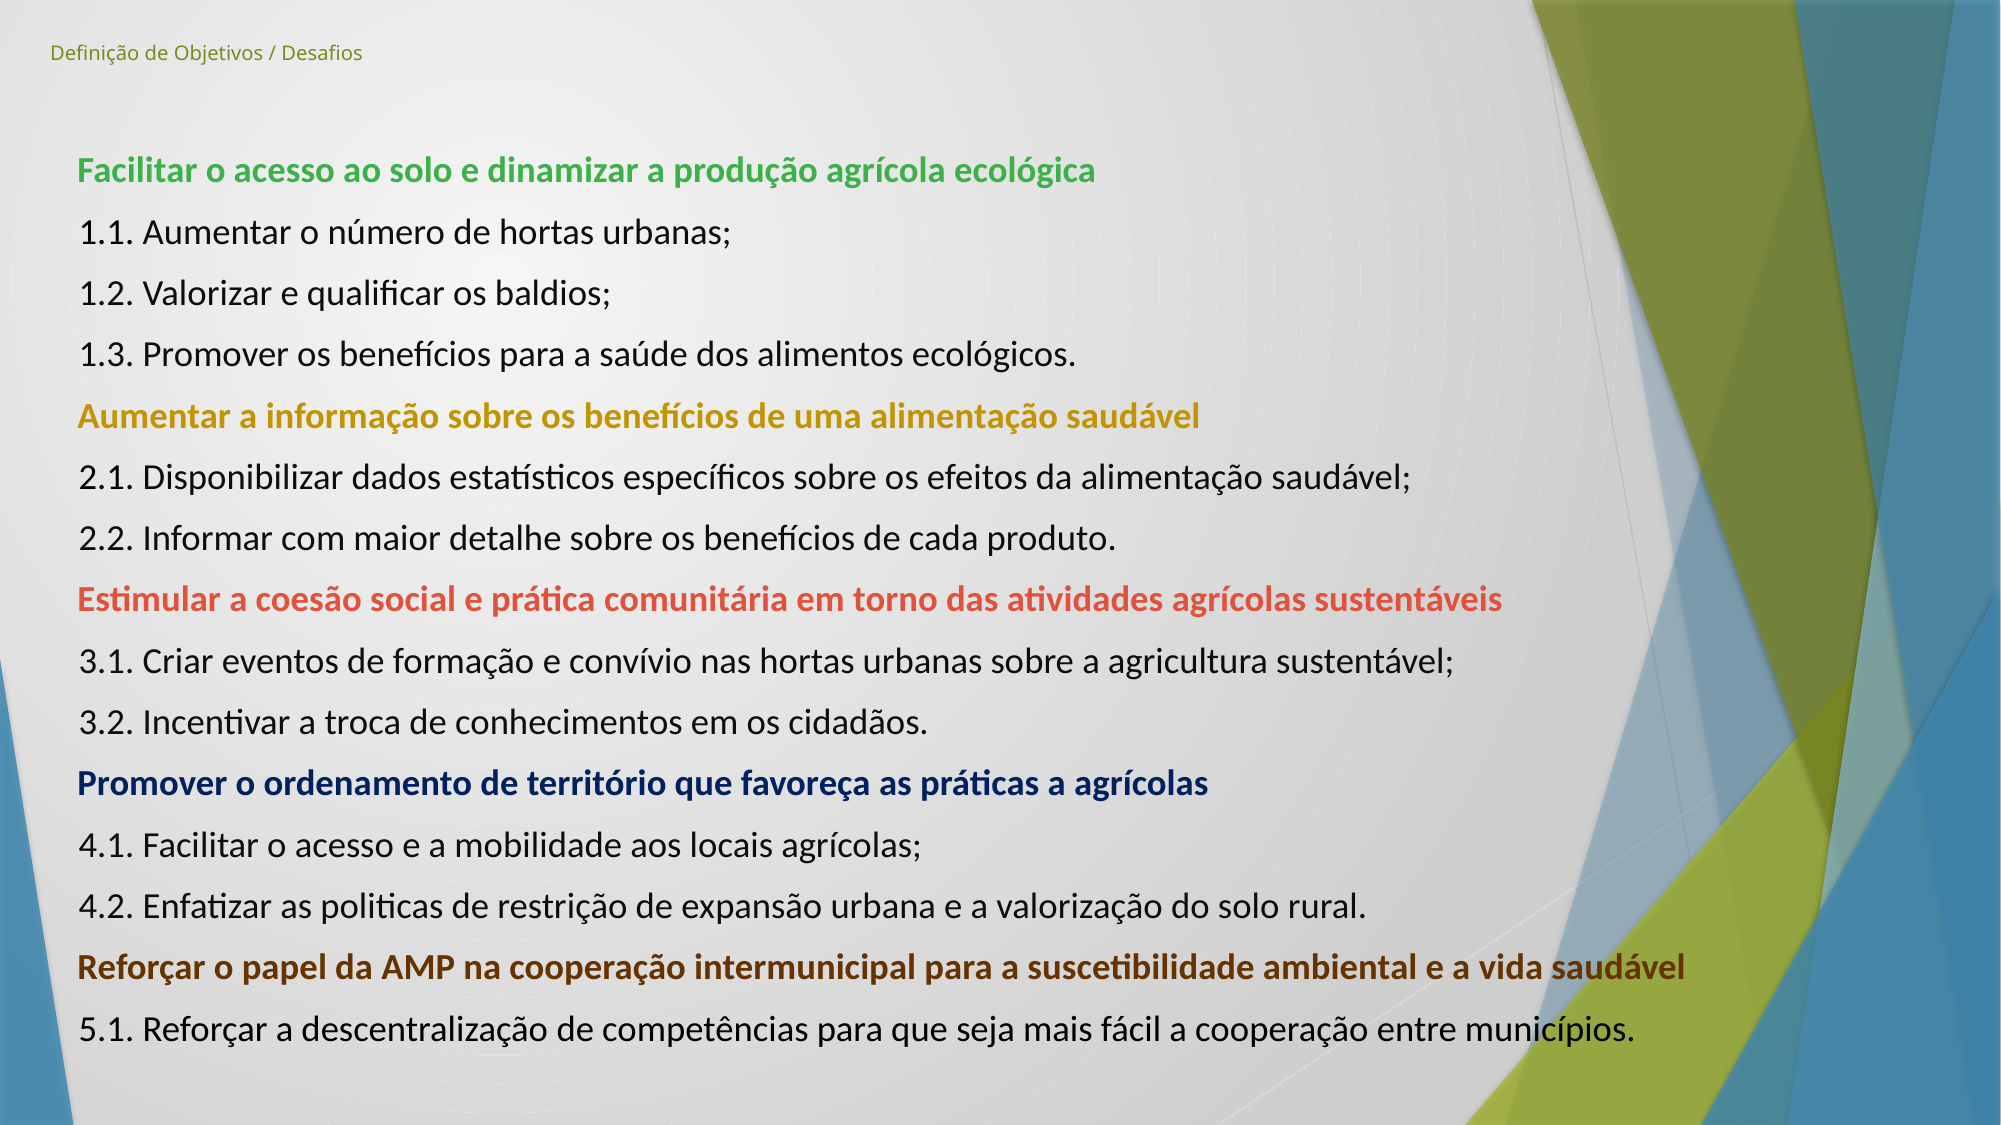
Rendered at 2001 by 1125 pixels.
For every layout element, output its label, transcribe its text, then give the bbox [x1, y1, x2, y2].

title Definição de Objetivos / Desafios [35, 32, 1446, 106]
list Facilitar o acesso ao solo e dinamizar a produção agrícola ecológica 1.1. Aumentar o número de hortas urbanas; 1.2. Valorizar e qualificar os baldios; 1.3. Promover os benefícios para a saúde dos alimentos ecológicos. Aumentar a informação sobre os benefícios de uma alimentação saudável 2.1. Disponibilizar dados estatísticos específicos sobre os efeitos da alimentação saudável; 2.2. Informar com maior detalhe sobre os benefícios de cada produto. Estimular a coesão social e prática comunitária em torno das atividades agrícolas sustentáveis 3.1. Criar eventos de formação e convívio nas hortas urbanas sobre a agricultura sustentável; 3.2. Incentivar a troca de conhecimentos em os cidadãos. Promover o ordenamento de território que favoreça as práticas a agrícolas 4.1. Facilitar o acesso e a mobilidade aos locais agrícolas; 4.2. Enfatizar as politicas de restrição de expansão urbana e a valorização do solo rural. Reforçar o papel da AMP na cooperação intermunicipal para a suscetibilidade ambiental e a vida saudável 5.1. Reforçar a descentralização de competências para que seja mais fácil a cooperação entre municípios. [0, 129, 1801, 1100]
